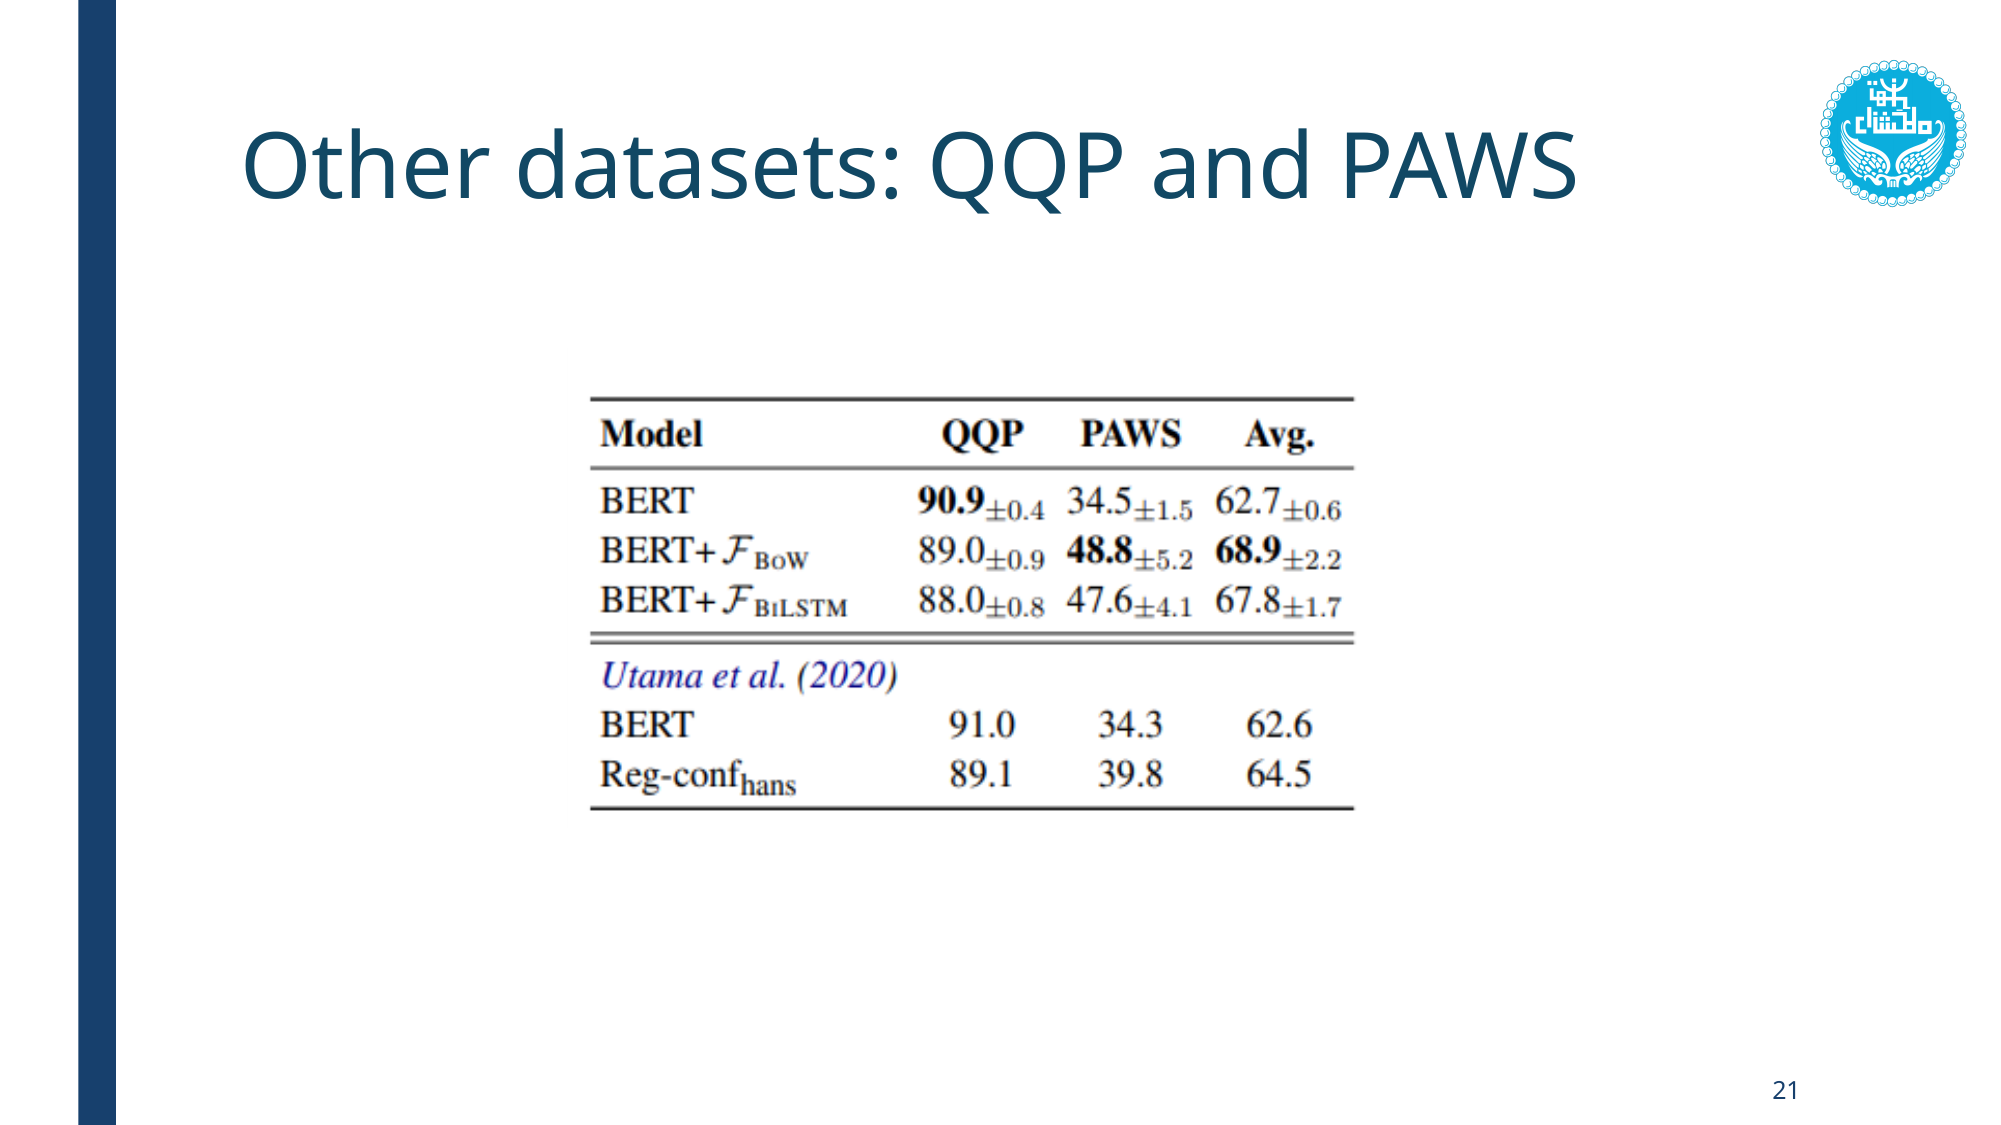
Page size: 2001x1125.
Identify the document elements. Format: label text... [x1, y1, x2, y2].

picture [1819, 58, 1968, 208]
slide_number 21 [1553, 1058, 1816, 1125]
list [566, 348, 1375, 828]
title Other datasets: QQP and PAWS [225, 112, 1800, 357]
